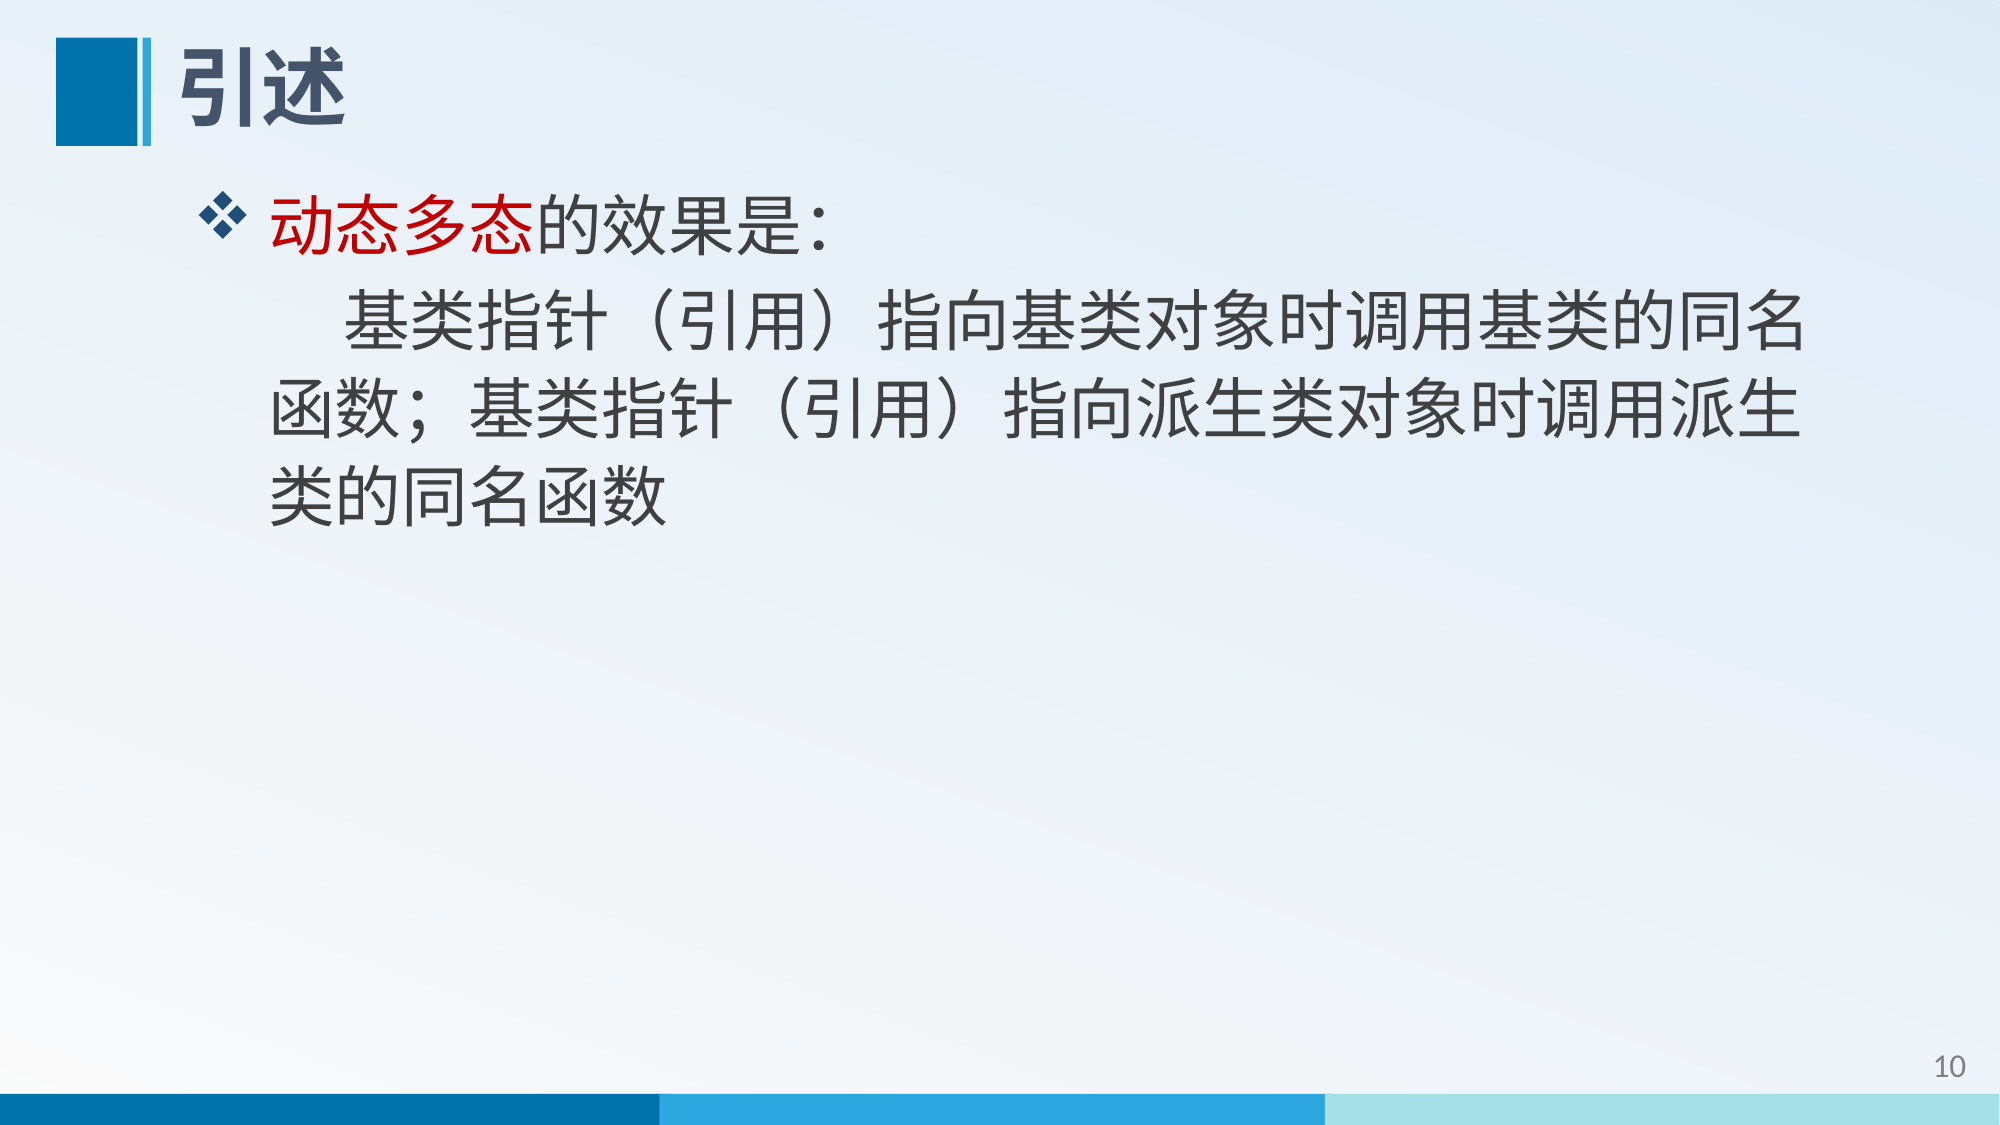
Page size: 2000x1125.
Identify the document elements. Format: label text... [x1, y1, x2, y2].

text_box 动态多态的效果是： 基类指针（引用）指向基类对象时调用基类的同名函数；基类指针（引用）指向派生类对象时调用派生类的同名函数 [160, 168, 1875, 617]
title 引述 [160, 37, 1791, 146]
